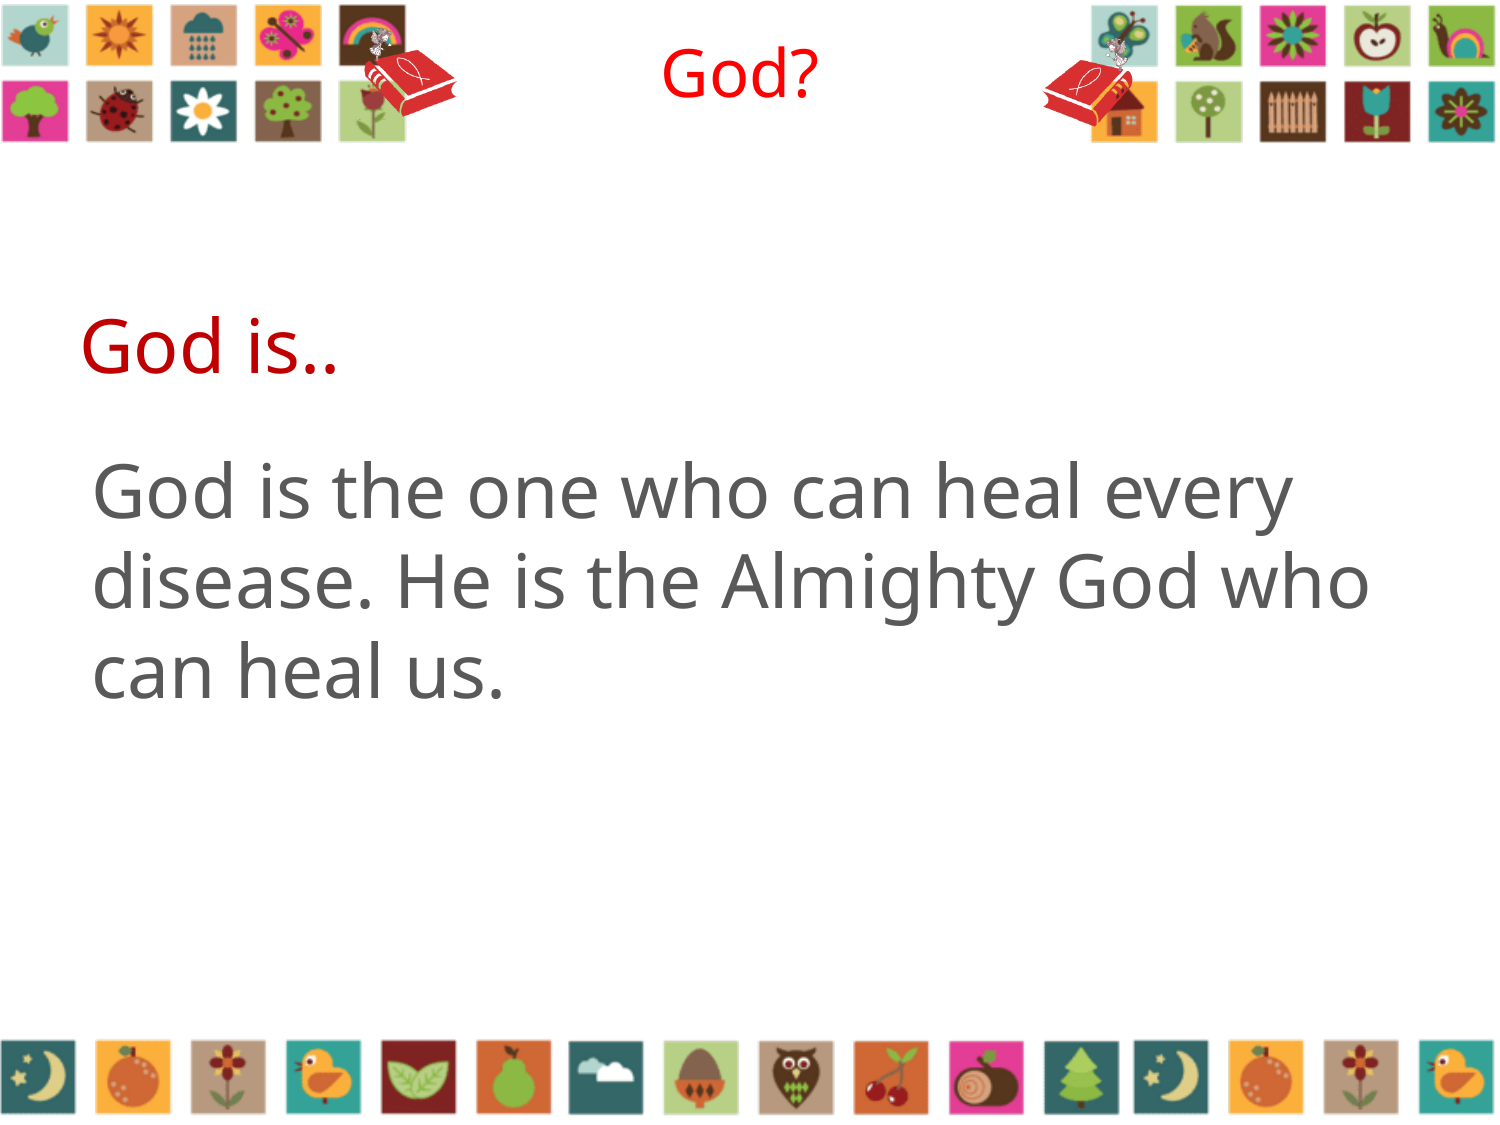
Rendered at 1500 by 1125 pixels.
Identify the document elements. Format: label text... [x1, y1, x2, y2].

picture [0, 3, 489, 150]
text_box God? [494, 23, 1009, 119]
picture [1011, 3, 1500, 150]
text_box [0, 1028, 1500, 1118]
text_box God is.. [64, 290, 1412, 396]
text_box God is the one who can heal every disease. He is the Almighty God who can heal us. [76, 436, 1424, 722]
